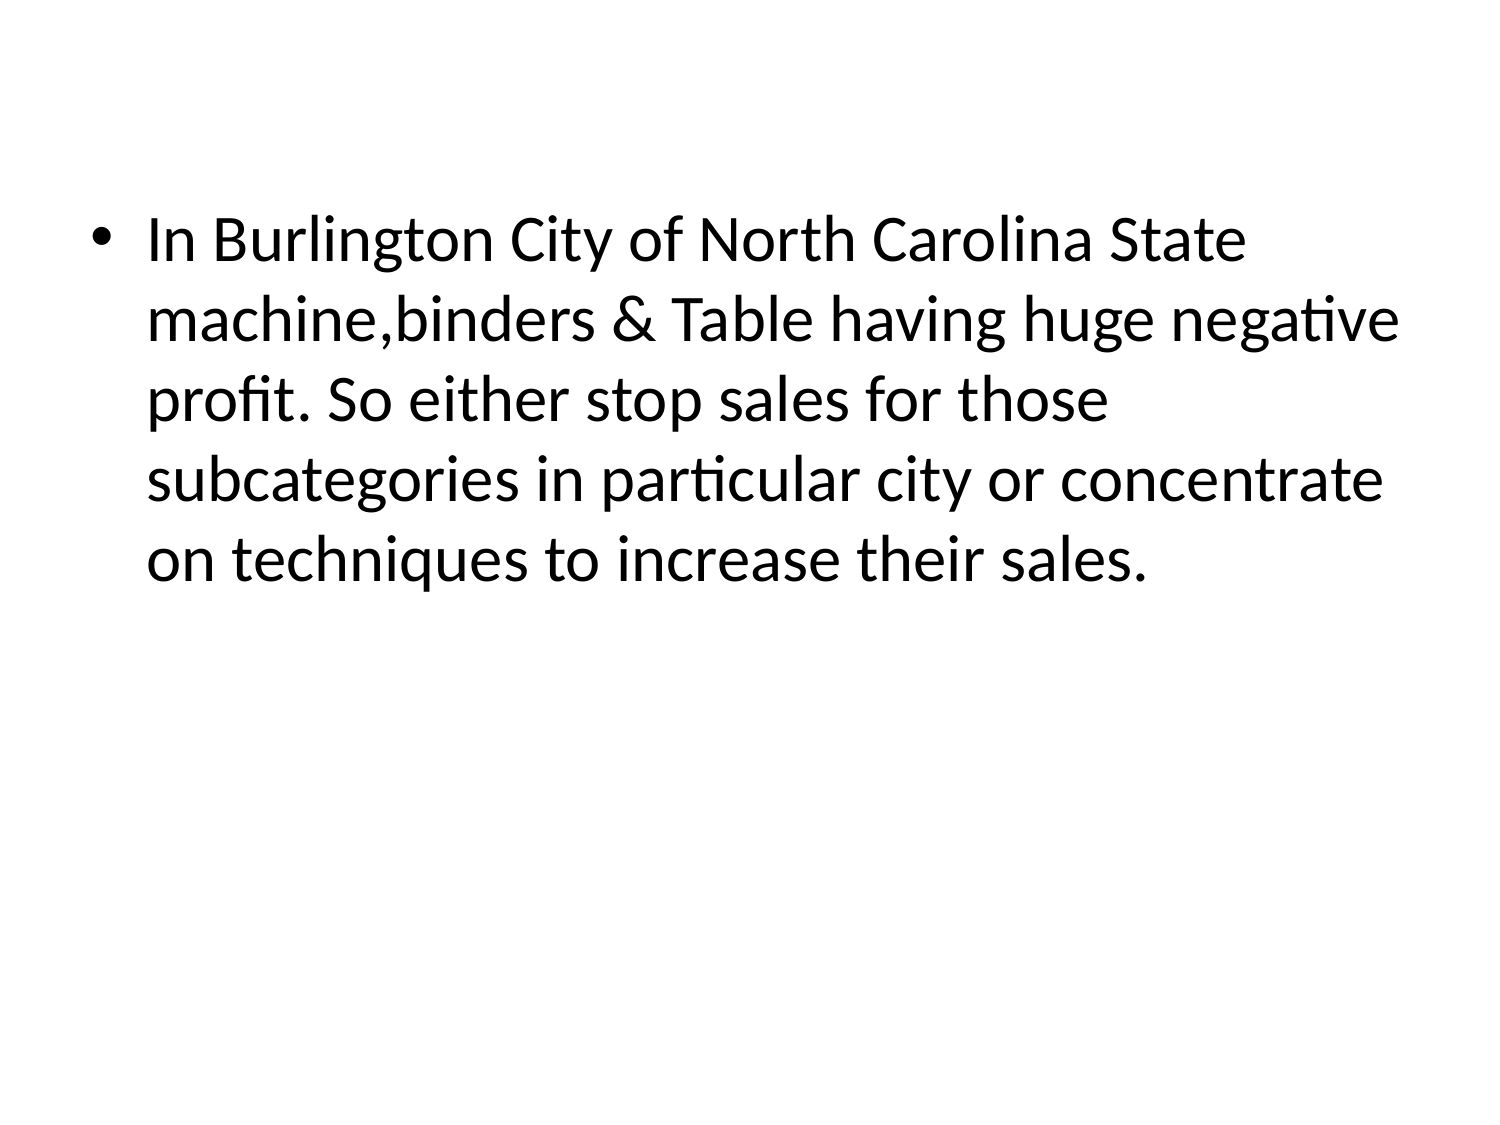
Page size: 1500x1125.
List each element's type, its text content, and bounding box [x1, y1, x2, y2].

list In Burlington City of North Carolina State machine,binders & Table having huge negative profit. So either stop sales for those subcategories in particular city or concentrate on techniques to increase their sales. [75, 187, 1425, 1005]
